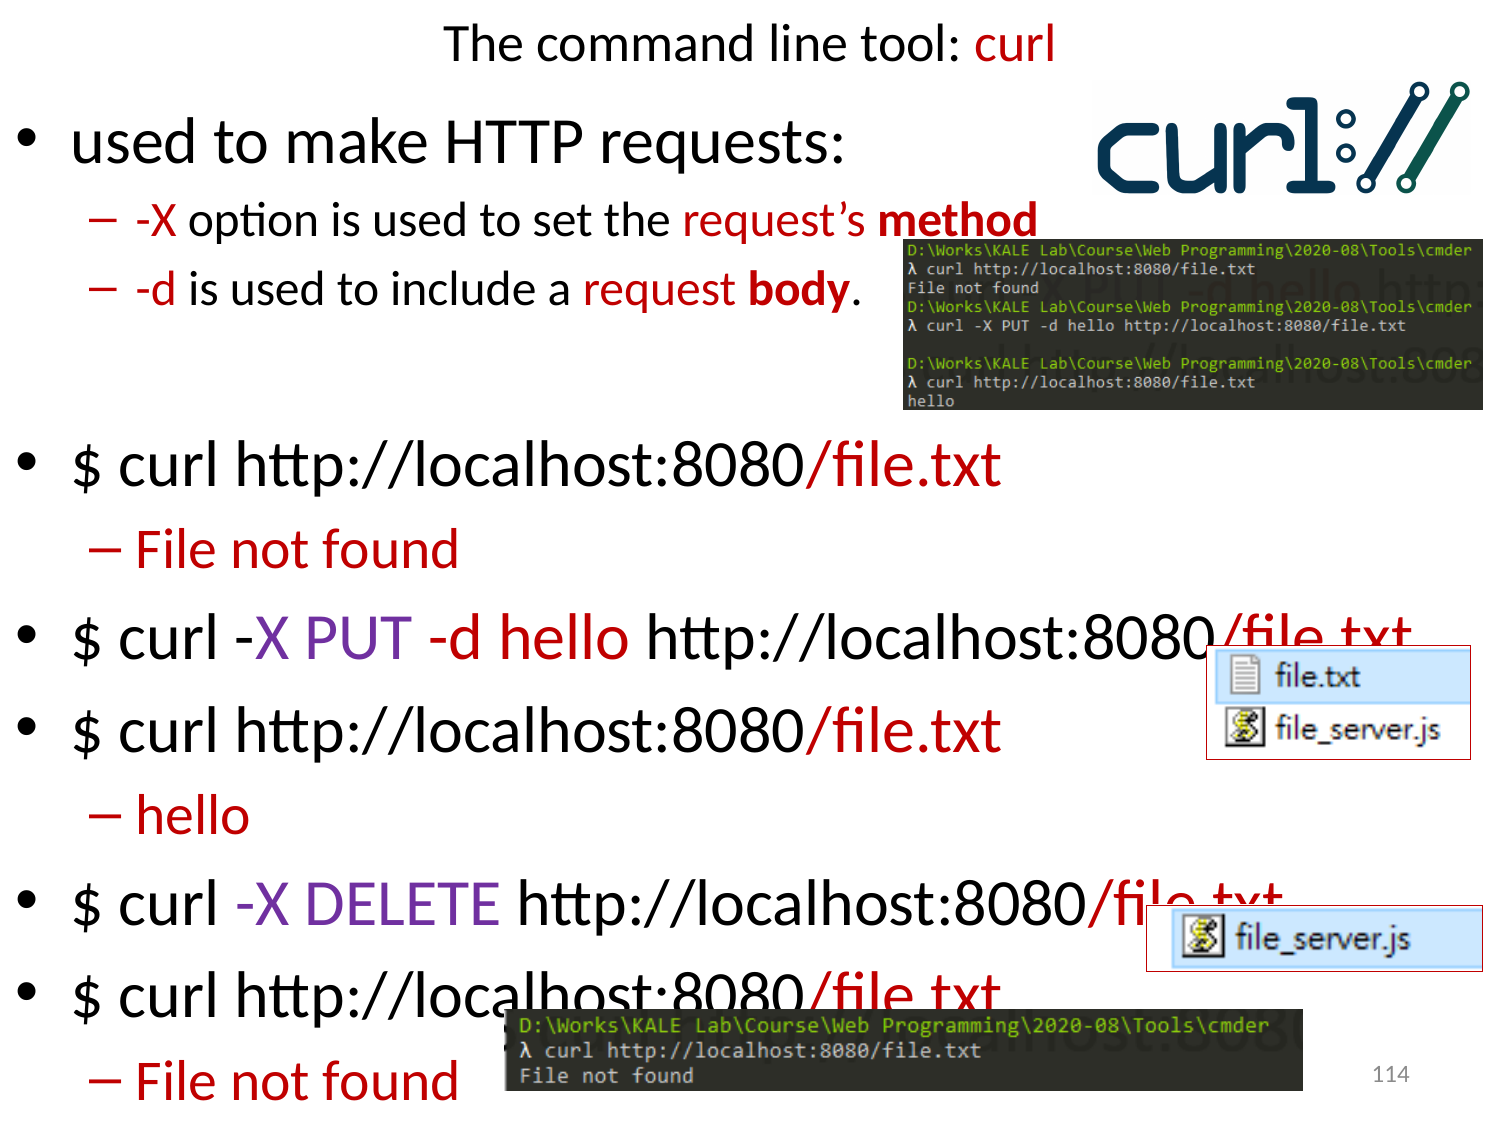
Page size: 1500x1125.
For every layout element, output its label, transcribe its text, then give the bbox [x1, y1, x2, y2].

picture [504, 1008, 1303, 1091]
slide_number 114 [1074, 1042, 1425, 1103]
picture [903, 239, 1483, 411]
picture [1092, 80, 1471, 196]
picture [1205, 644, 1471, 761]
picture [1145, 904, 1483, 972]
title The command line tool: curl [0, 0, 1500, 81]
list used to make HTTP requests: -X option is used to set the request’s method -d is used to include a request body. $ curl http://localhost:8080/file.txt File not found $ curl -X PUT -d hello http://localhost:8080/file.txt $ curl http://localhost:8080/file.txt hello $ curl -X DELETE http://localhost:8080/file.txt $ curl http://localhost:8080/file.txt File not found [0, 90, 1500, 1125]
